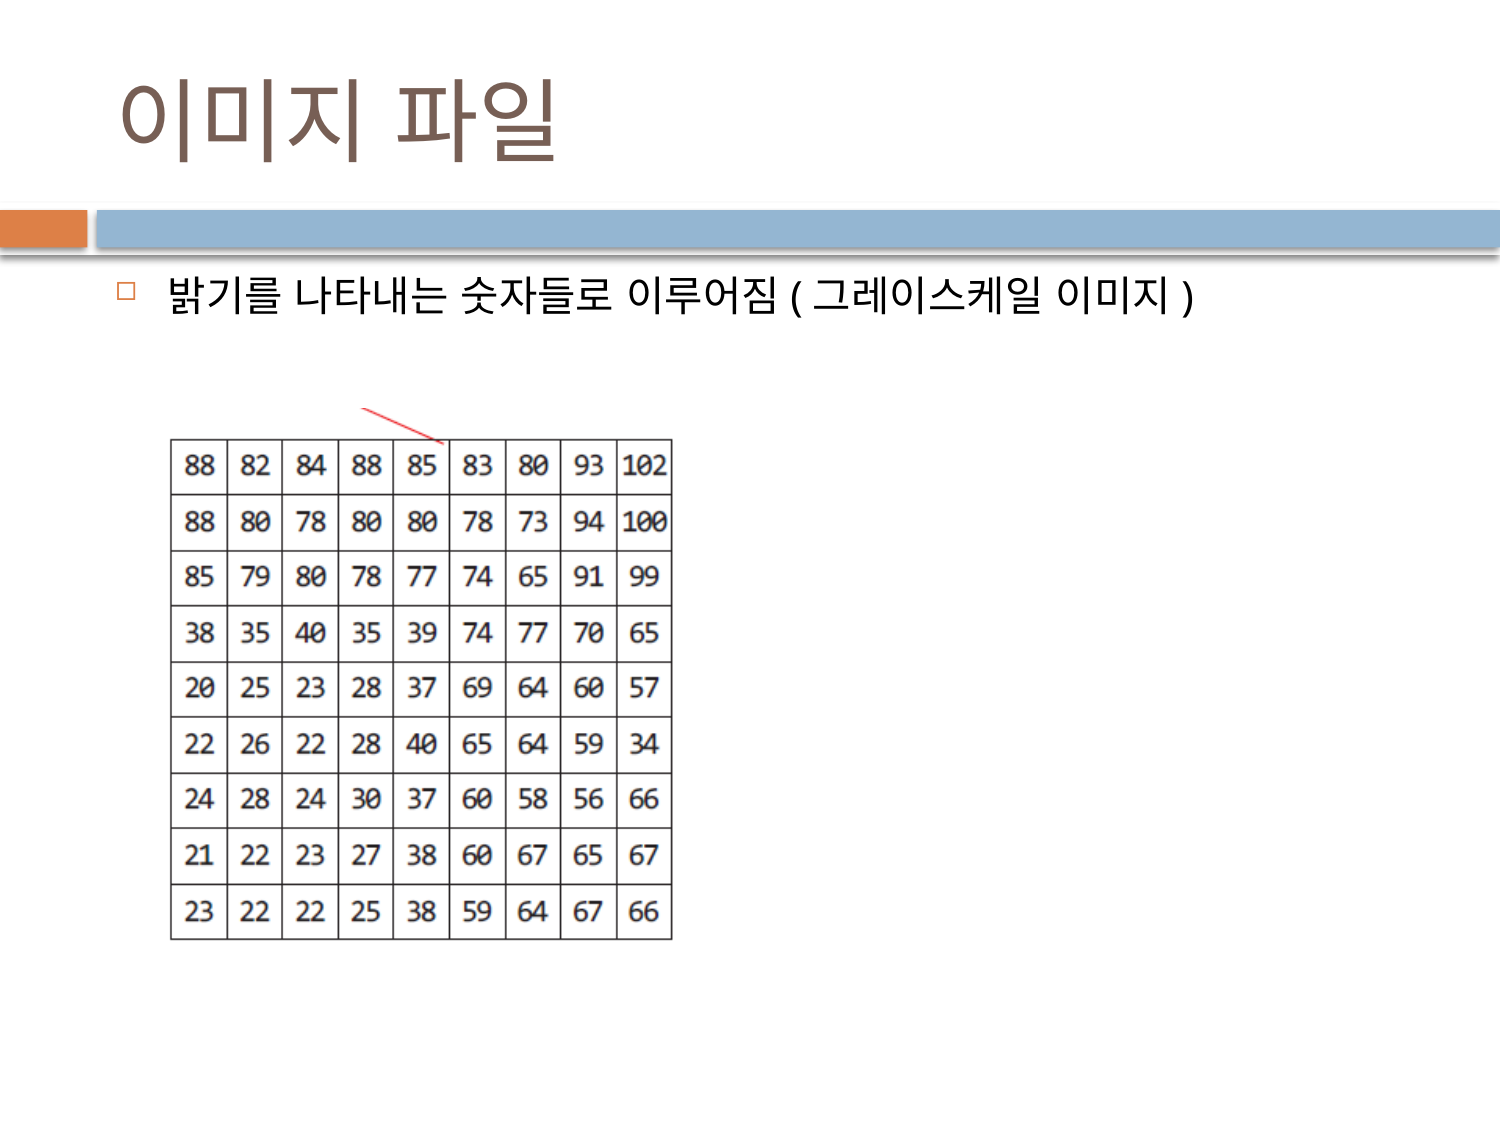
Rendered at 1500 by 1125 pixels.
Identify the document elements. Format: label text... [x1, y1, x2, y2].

title 이미지 파일 [100, 37, 1438, 200]
picture [147, 408, 705, 971]
list 밝기를 나타내는 숫자들로 이루어짐(그레이스케일 이미지) [100, 262, 1438, 1000]
